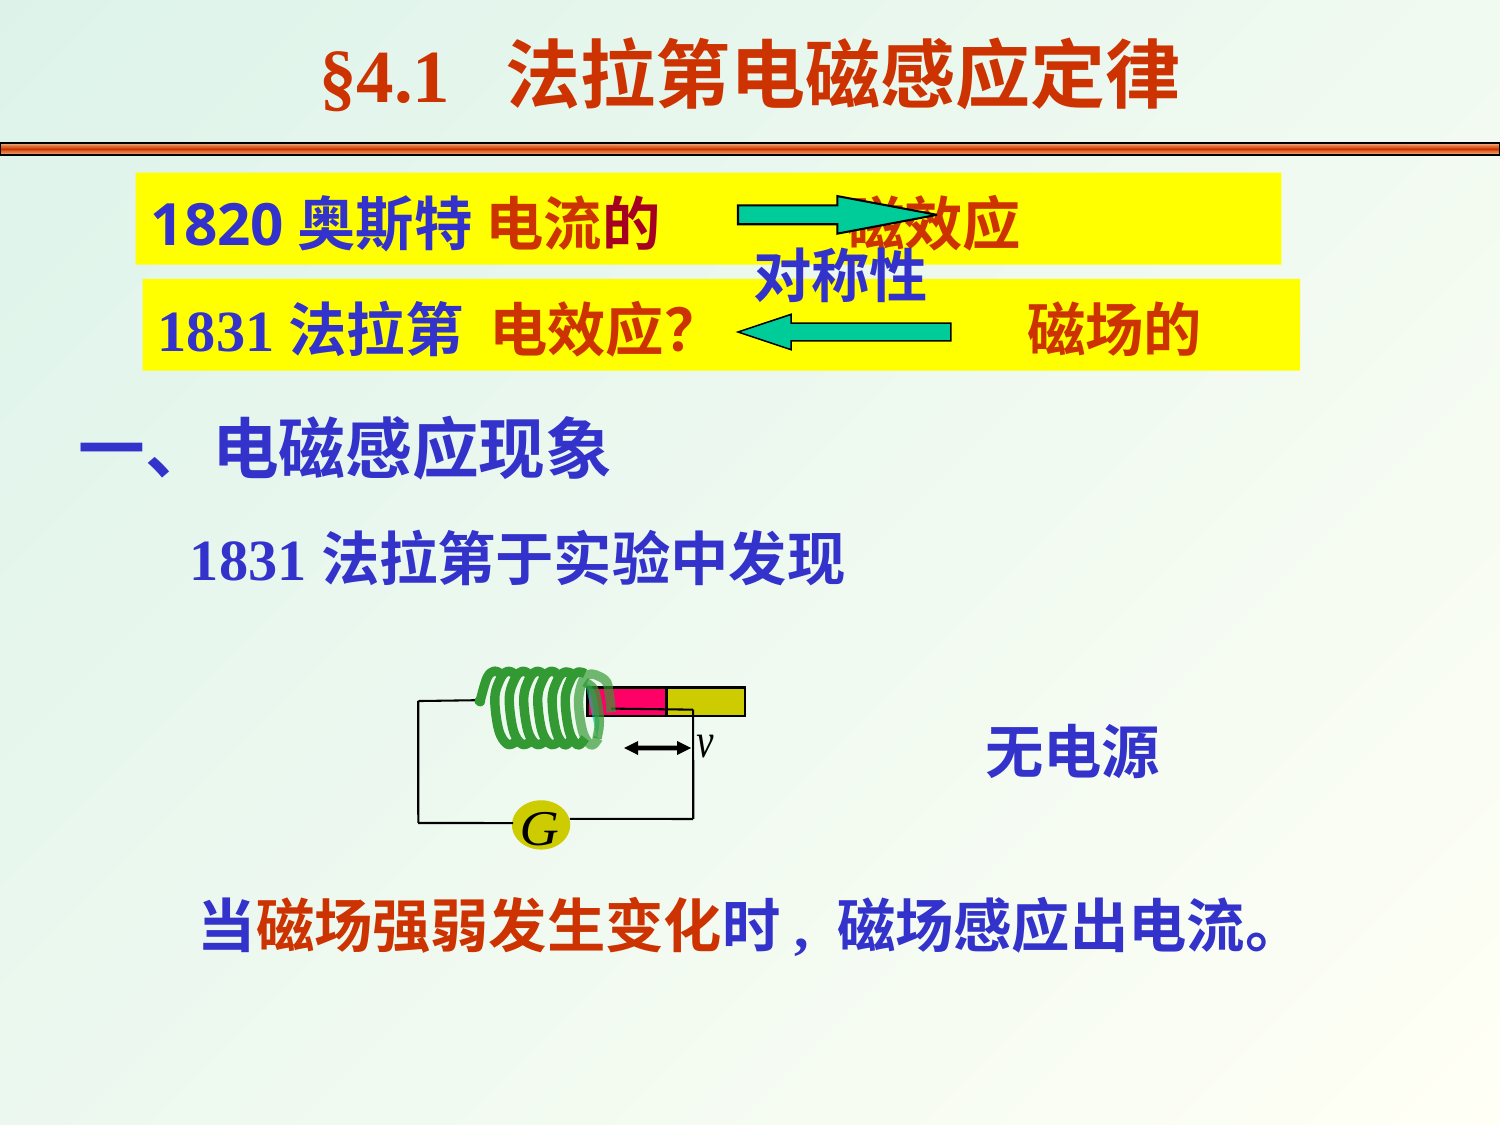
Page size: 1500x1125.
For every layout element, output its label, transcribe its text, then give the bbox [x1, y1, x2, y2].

text_box 无电源 [970, 707, 1175, 792]
text_box 1831法拉第于实验中发现 [175, 515, 861, 600]
text_box [0, 142, 1500, 156]
text_box 1831法拉第 电效应？ 磁场的 [142, 278, 1301, 371]
text_box 一、电磁感应现象 [63, 399, 714, 495]
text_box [699, 687, 746, 771]
text_box 当磁场强弱发生变化时, 磁场感应出电流。 [183, 881, 1341, 967]
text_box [737, 231, 951, 350]
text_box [135, 172, 1282, 266]
title §4.1 法拉第电磁感应定律 [112, 19, 1388, 126]
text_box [417, 670, 694, 859]
